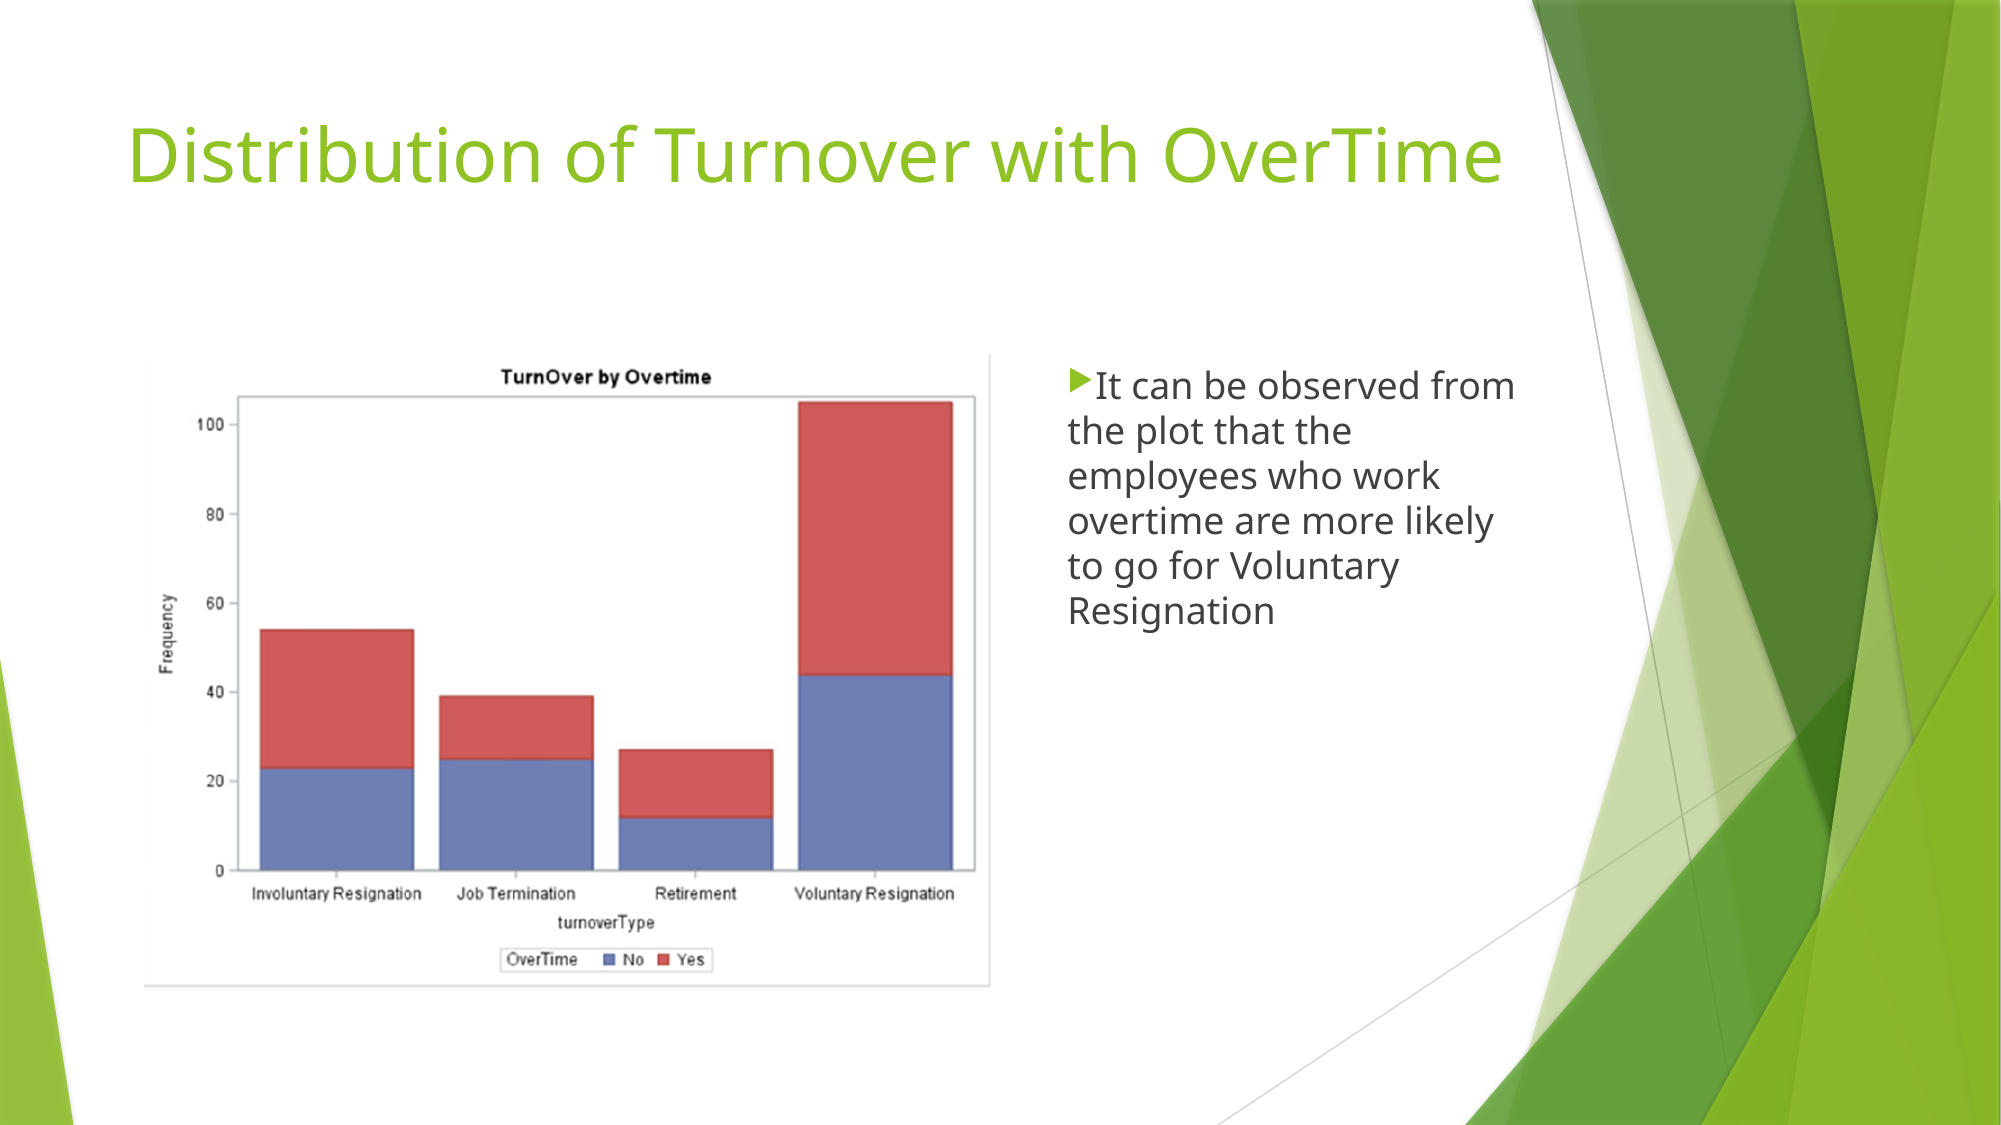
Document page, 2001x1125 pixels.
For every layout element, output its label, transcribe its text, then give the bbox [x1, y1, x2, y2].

text_box It can be observed from the plot that the employees who work overtime are more likely to go for Voluntary Resignation [1052, 354, 1533, 944]
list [143, 353, 992, 992]
title Distribution of Turnover with OverTime [111, 99, 1522, 317]
